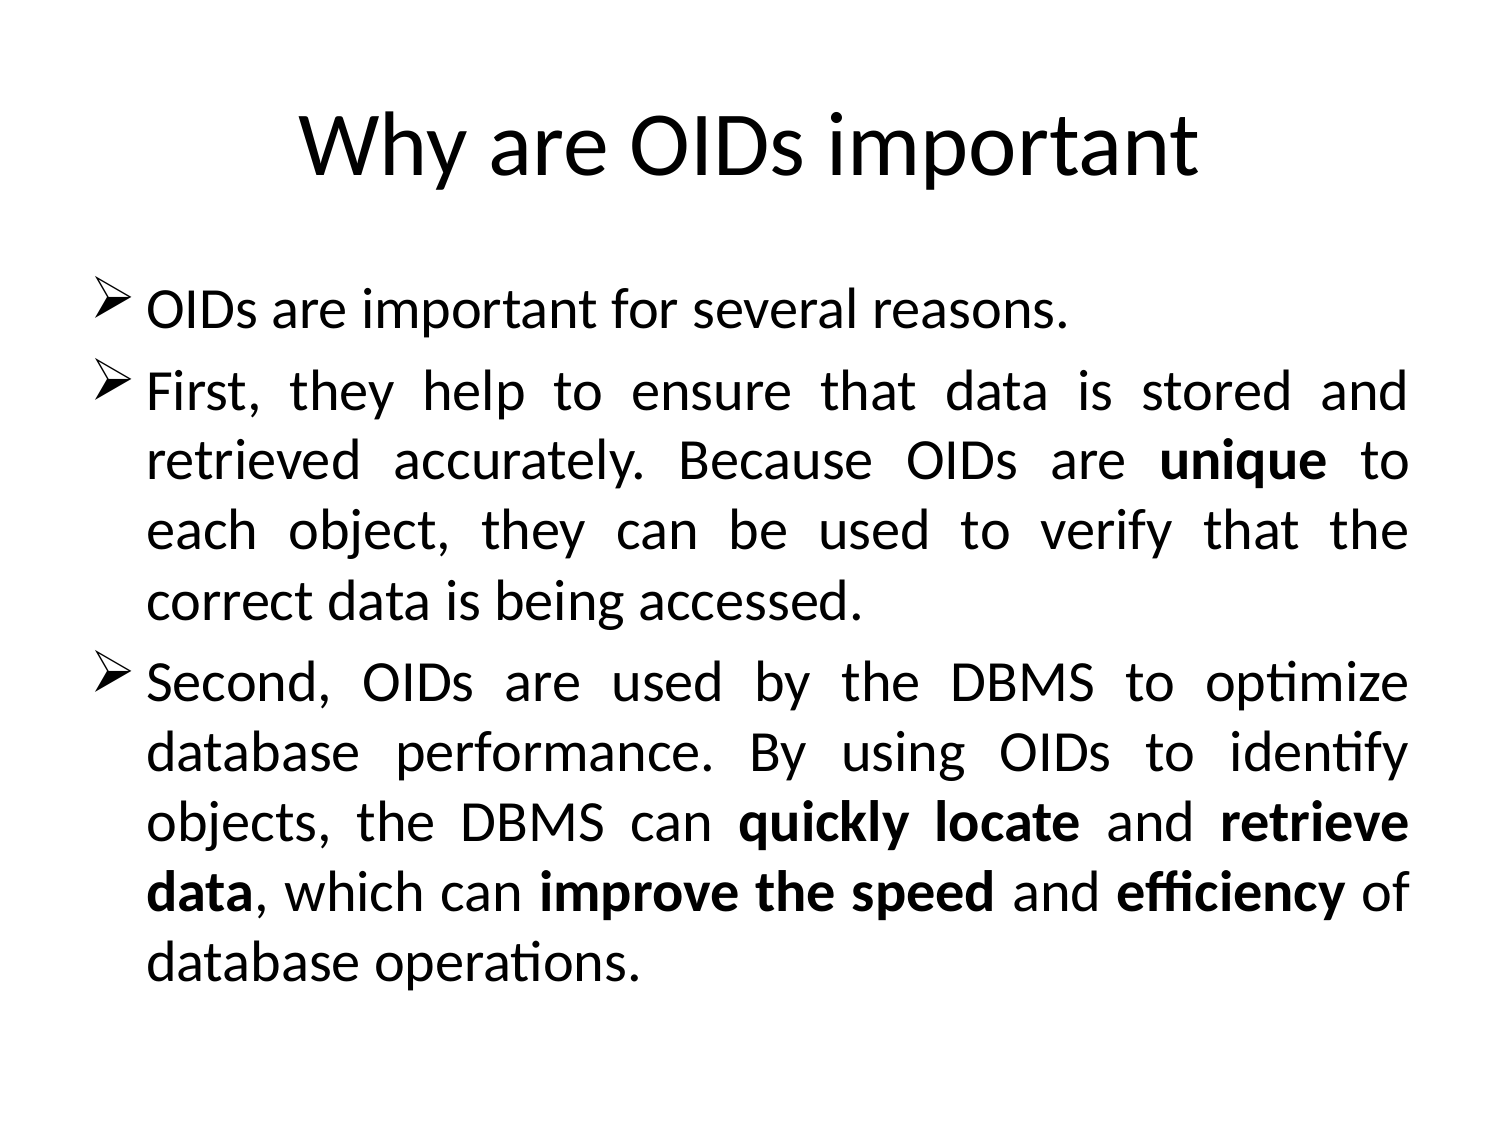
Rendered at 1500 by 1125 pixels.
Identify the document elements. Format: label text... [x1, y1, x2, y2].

list OIDs are important for several reasons. First, they help to ensure that data is stored and retrieved accurately. Because OIDs are unique to each object, they can be used to verify that the correct data is being accessed. Second, OIDs are used by the DBMS to optimize database performance. By using OIDs to identify objects, the DBMS can quickly locate and retrieve data, which can improve the speed and efficiency of database operations. [75, 262, 1425, 1005]
title Why are OIDs important [75, 45, 1425, 233]
